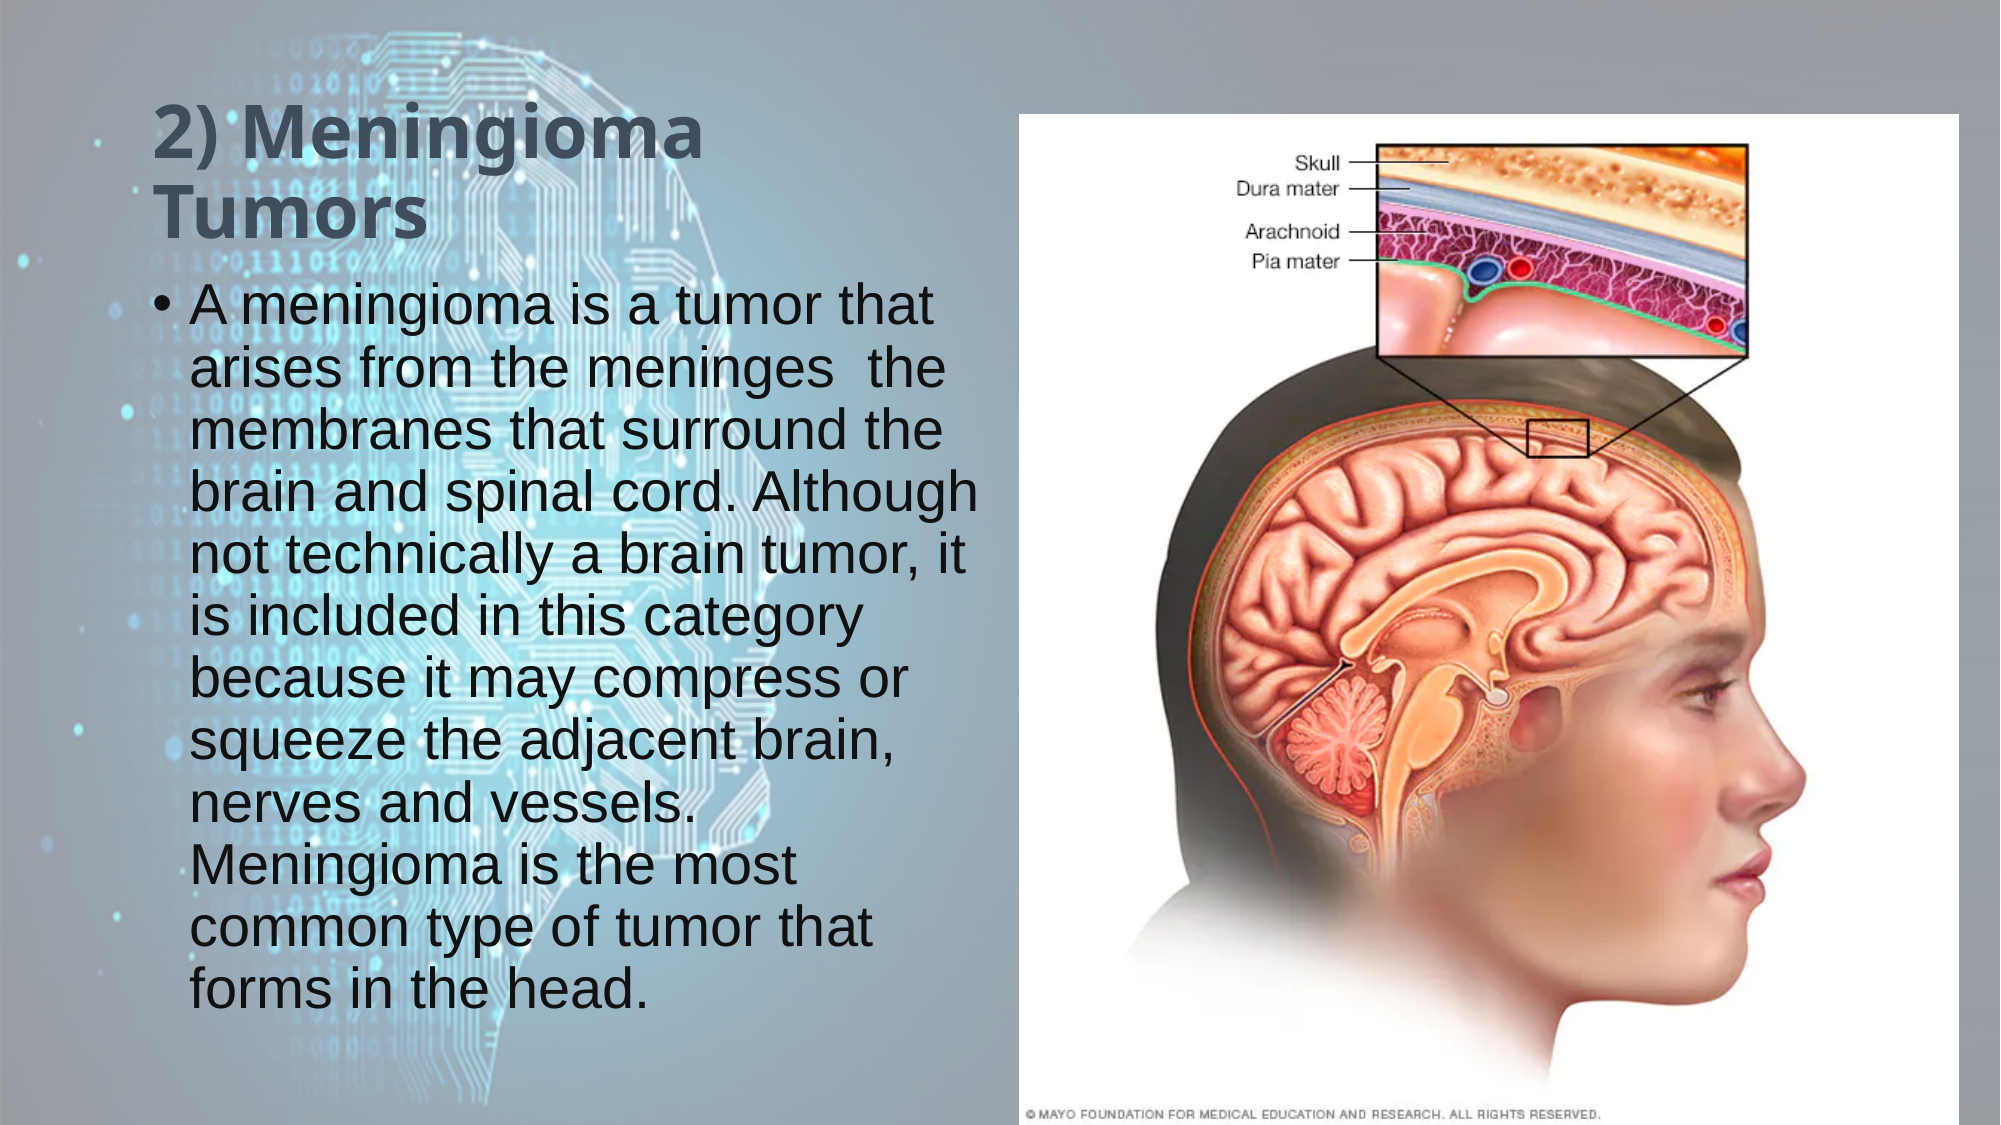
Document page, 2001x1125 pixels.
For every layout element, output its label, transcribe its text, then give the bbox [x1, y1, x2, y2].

picture [1019, 114, 1959, 1125]
list 2) Meningioma Tumors A meningioma is a tumor that arises from the meninges the membranes that surround the brain and spinal cord. Although not technically a brain tumor, it is included in this category because it may compress or squeeze the adjacent brain, nerves and vessels. Meningioma is the most common type of tumor that forms in the head. [137, 86, 1020, 1039]
